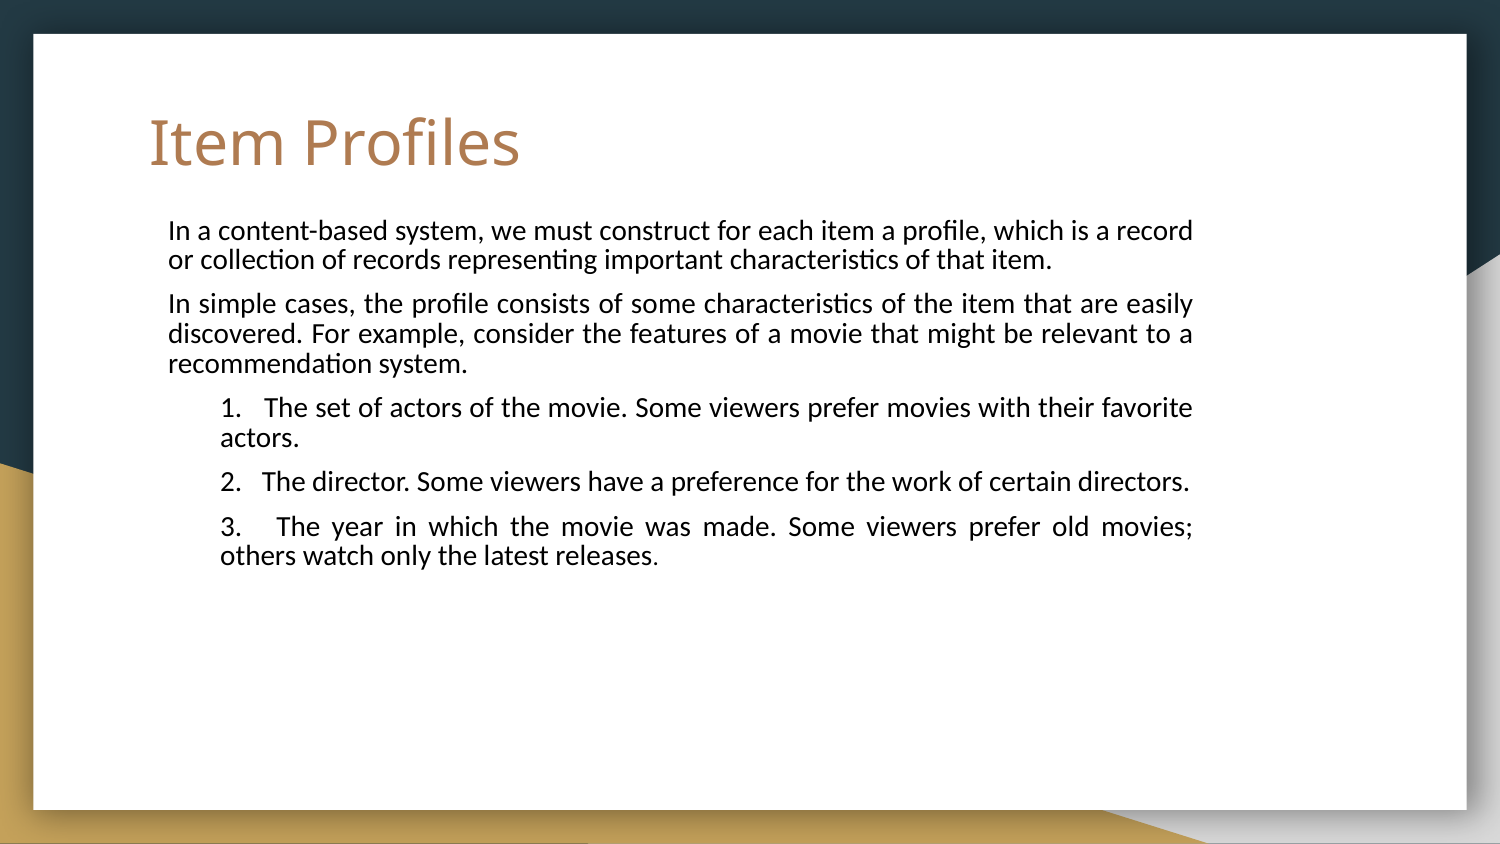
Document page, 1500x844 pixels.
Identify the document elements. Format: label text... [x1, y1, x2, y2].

list In a content-based system, we must construct for each item a profile, which is a record or collection of records representing important characteristics of that item. In simple cases, the profile consists of some characteristics of the item that are easily discovered. For example, consider the features of a movie that might be relevant to a recommendation system. 1. The set of actors of the movie. Some viewers prefer movies with their favorite actors. 2. The director. Some viewers have a preference for the work of certain directors. 3. The year in which the movie was made. Some viewers prefer old movies; others watch only the latest releases. [134, 201, 1443, 807]
title Item Profiles [134, 87, 1366, 201]
